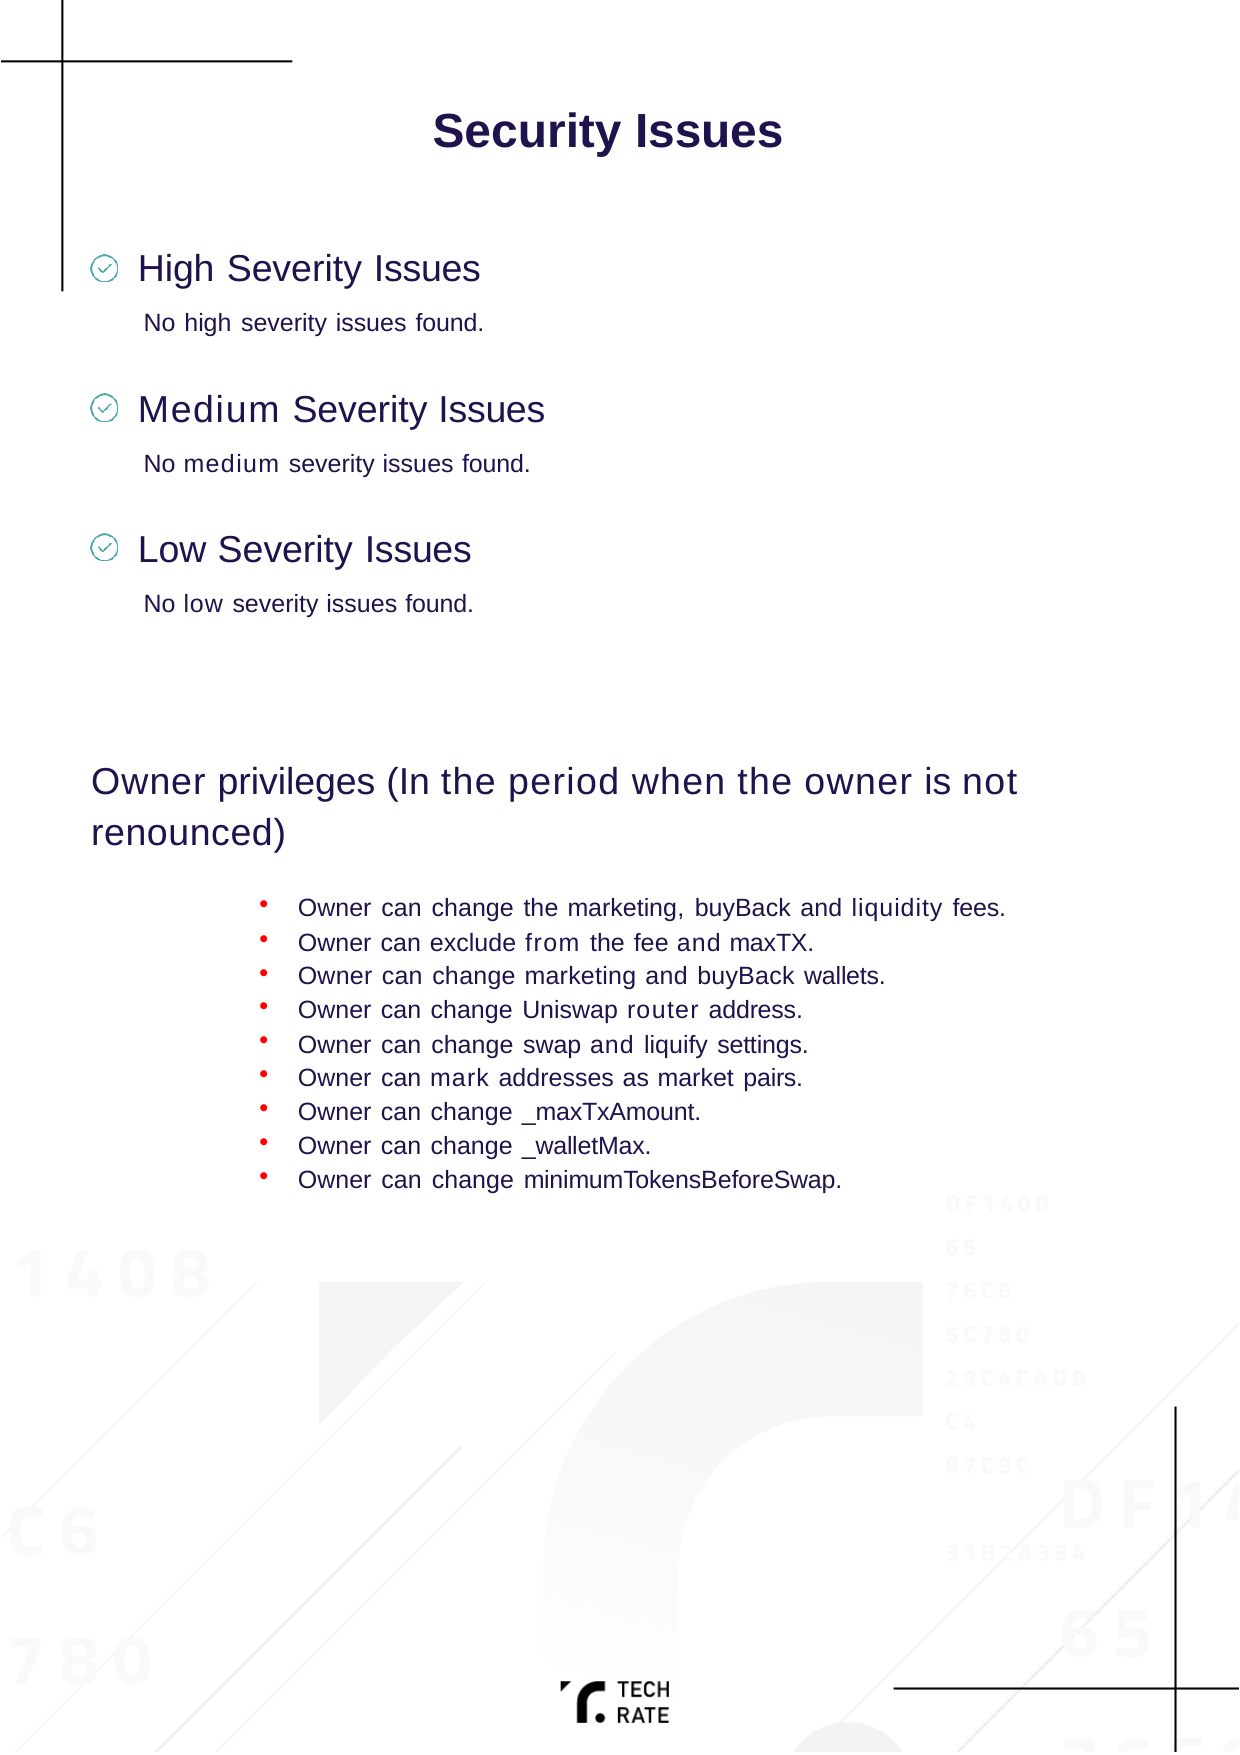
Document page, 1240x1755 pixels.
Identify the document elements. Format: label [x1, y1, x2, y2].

text_box [90, 254, 119, 561]
picture [1, 0, 1240, 1752]
